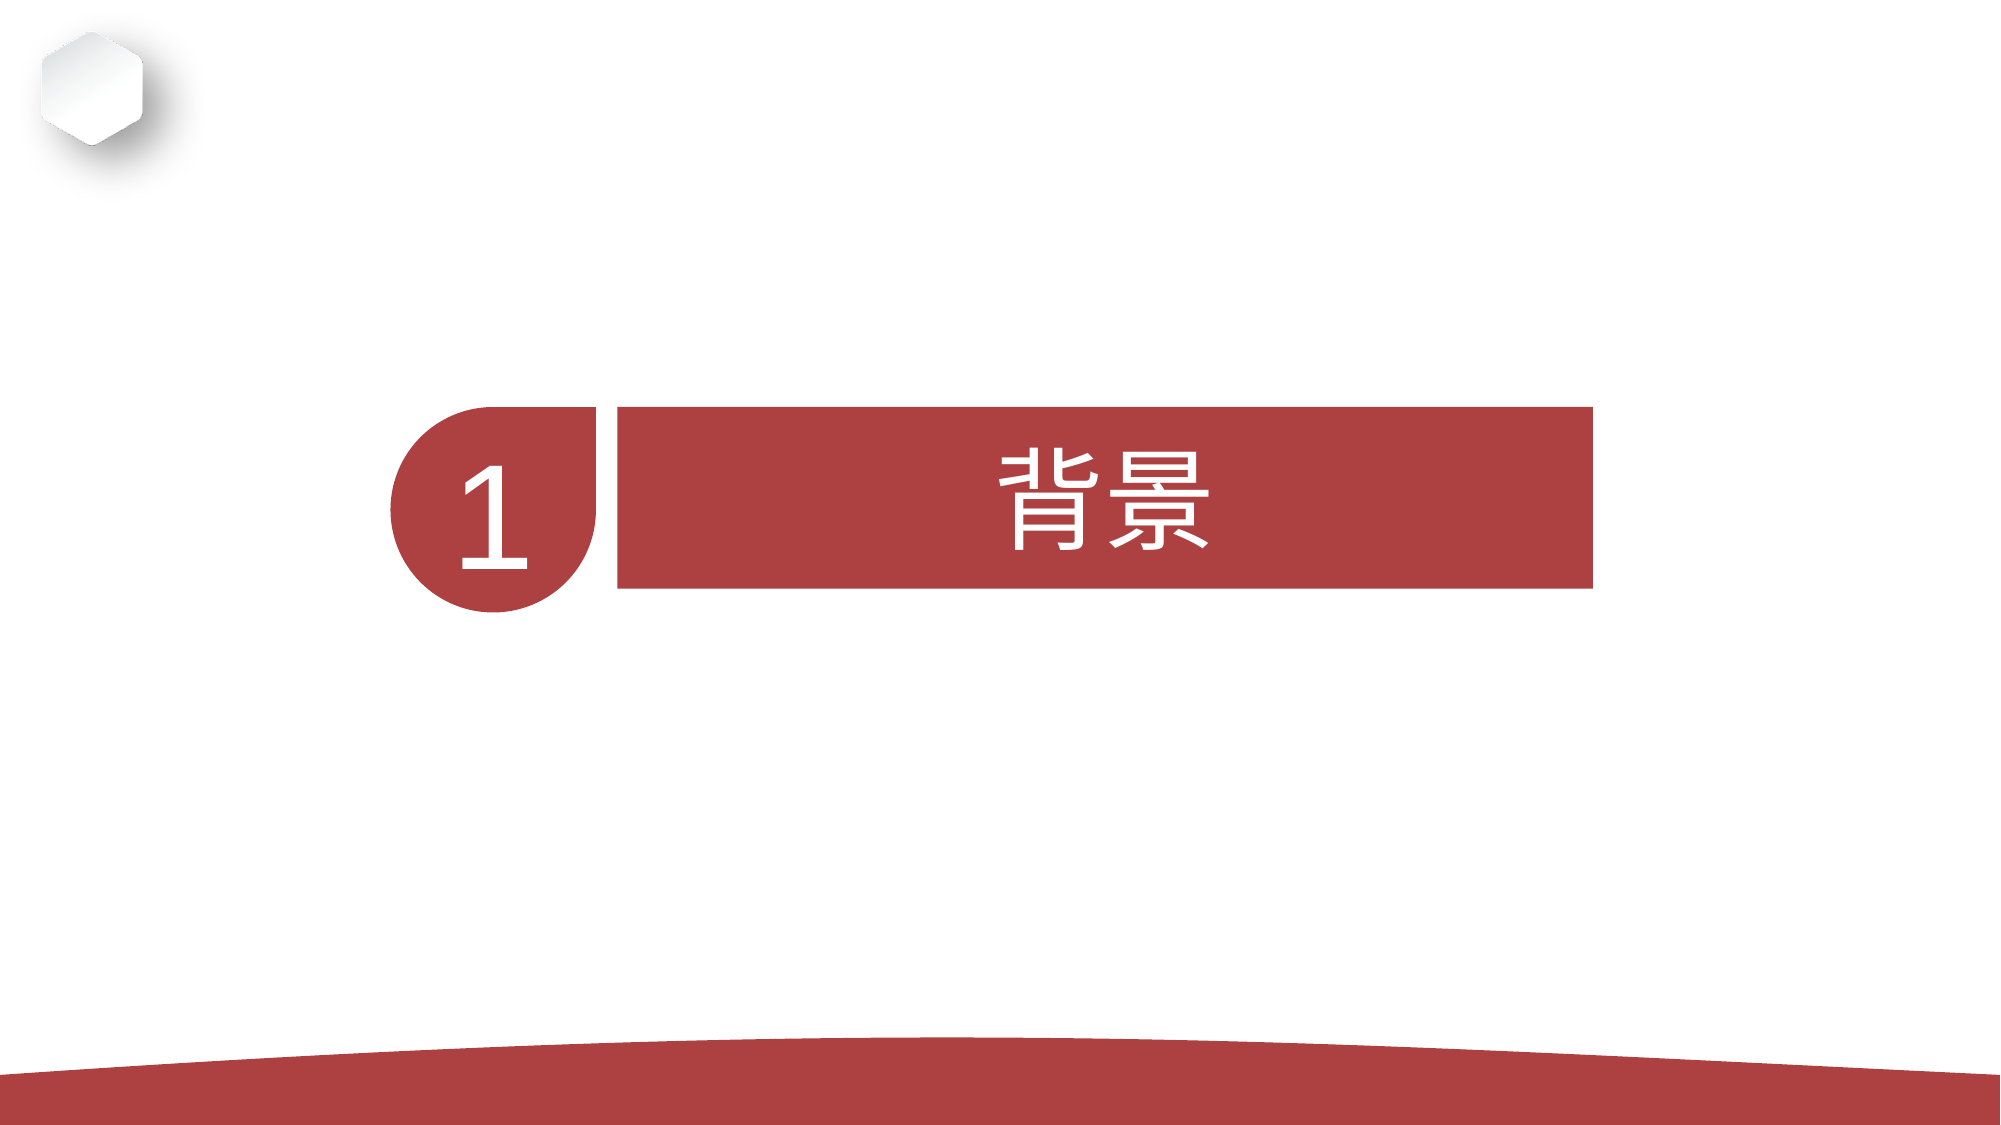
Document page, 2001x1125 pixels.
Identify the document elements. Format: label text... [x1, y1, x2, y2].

picture [23, 19, 161, 157]
text_box 背景 [978, 422, 1232, 571]
text_box [0, 1035, 2000, 1125]
text_box 1 [388, 404, 599, 615]
text_box [615, 405, 1595, 591]
